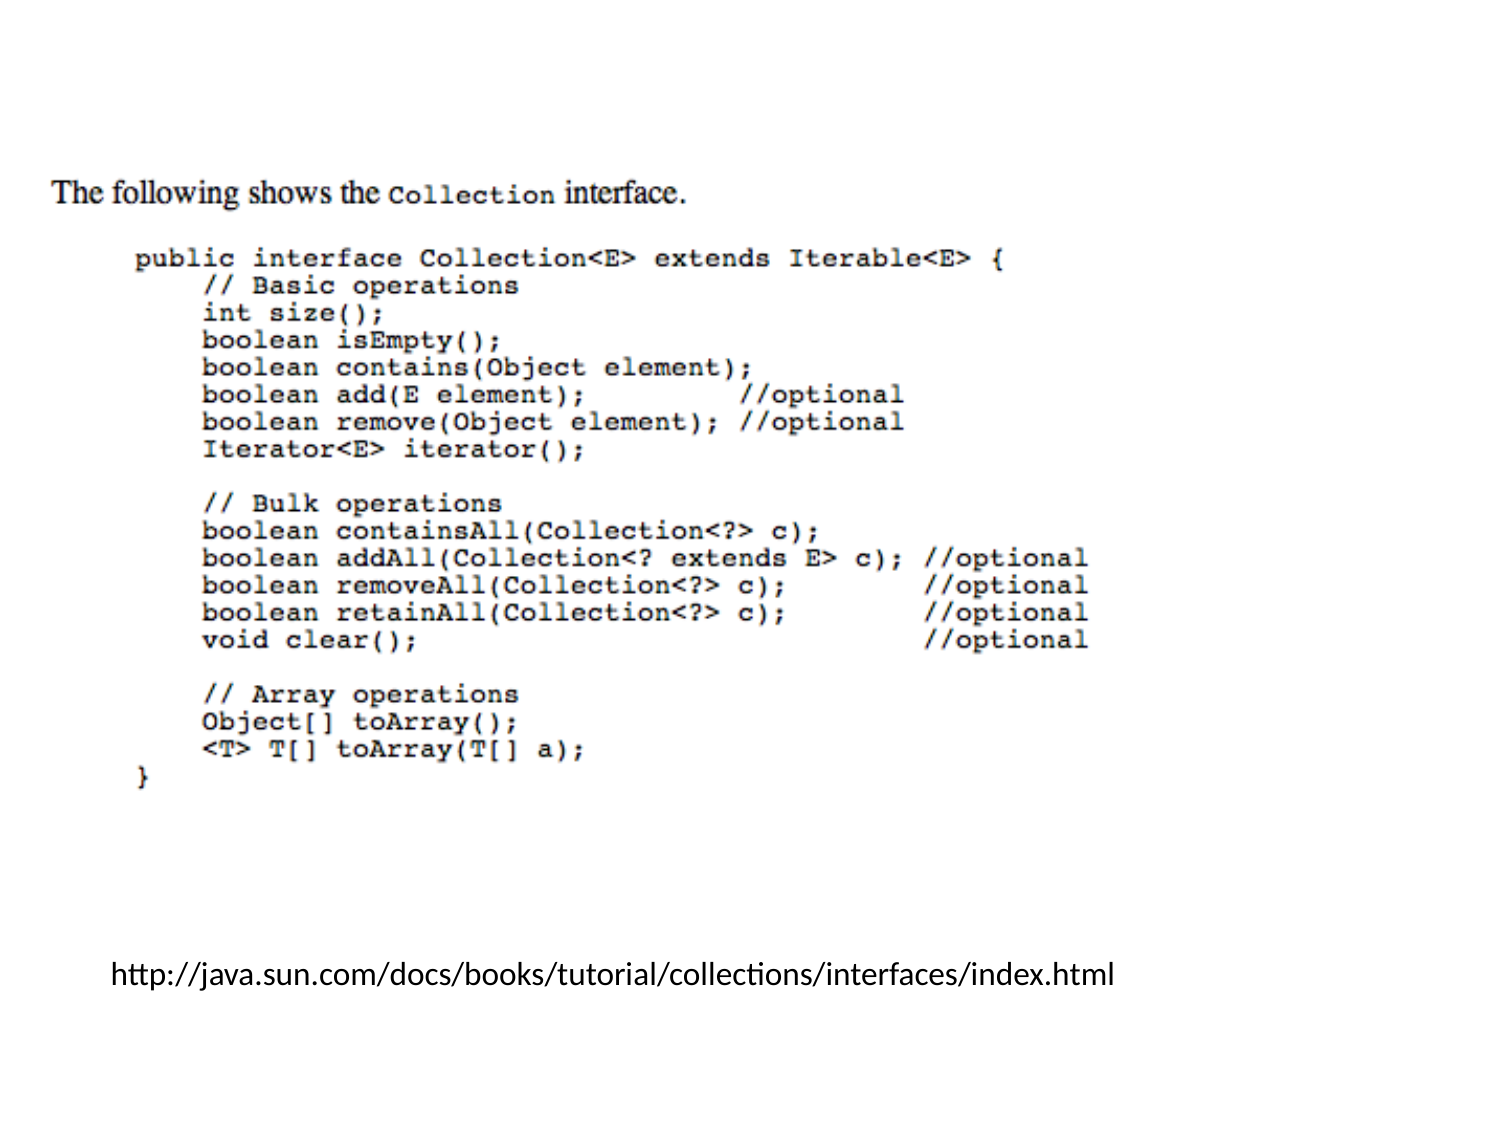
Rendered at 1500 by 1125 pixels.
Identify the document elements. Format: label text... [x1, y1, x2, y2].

text_box http://java.sun.com/docs/books/tutorial/collections/interfaces/index.html [95, 944, 1132, 1000]
picture [12, 162, 1376, 814]
